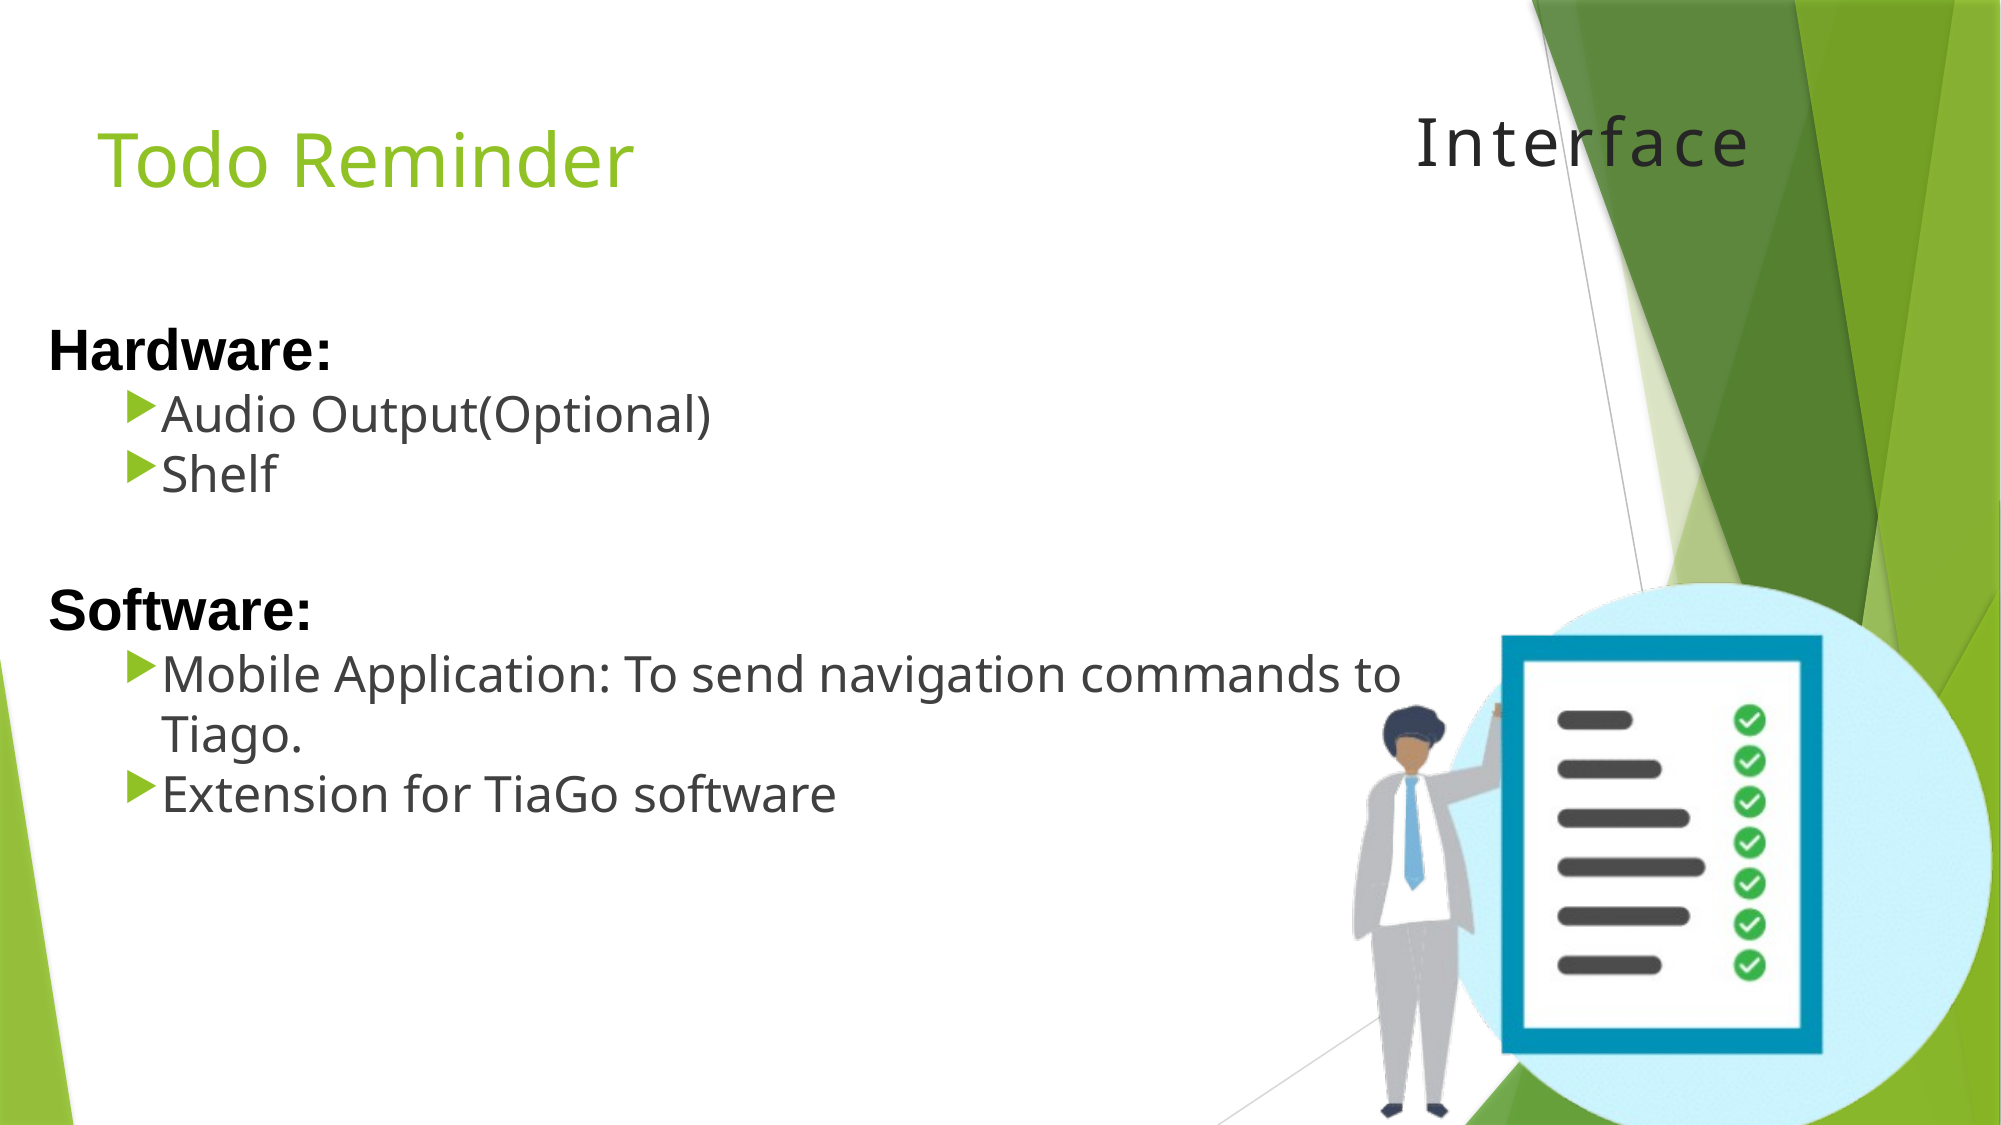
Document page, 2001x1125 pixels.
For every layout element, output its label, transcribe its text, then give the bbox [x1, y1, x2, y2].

text_box Interface [1030, 81, 1765, 198]
picture [1212, 531, 2000, 1125]
text_box Todo Reminder [82, 105, 691, 222]
list Hardware: Audio Output(Optional) Shelf Software: Mobile Application: To send navigation commands to Tiago. Extension for TiaGo software [0, 240, 1460, 894]
